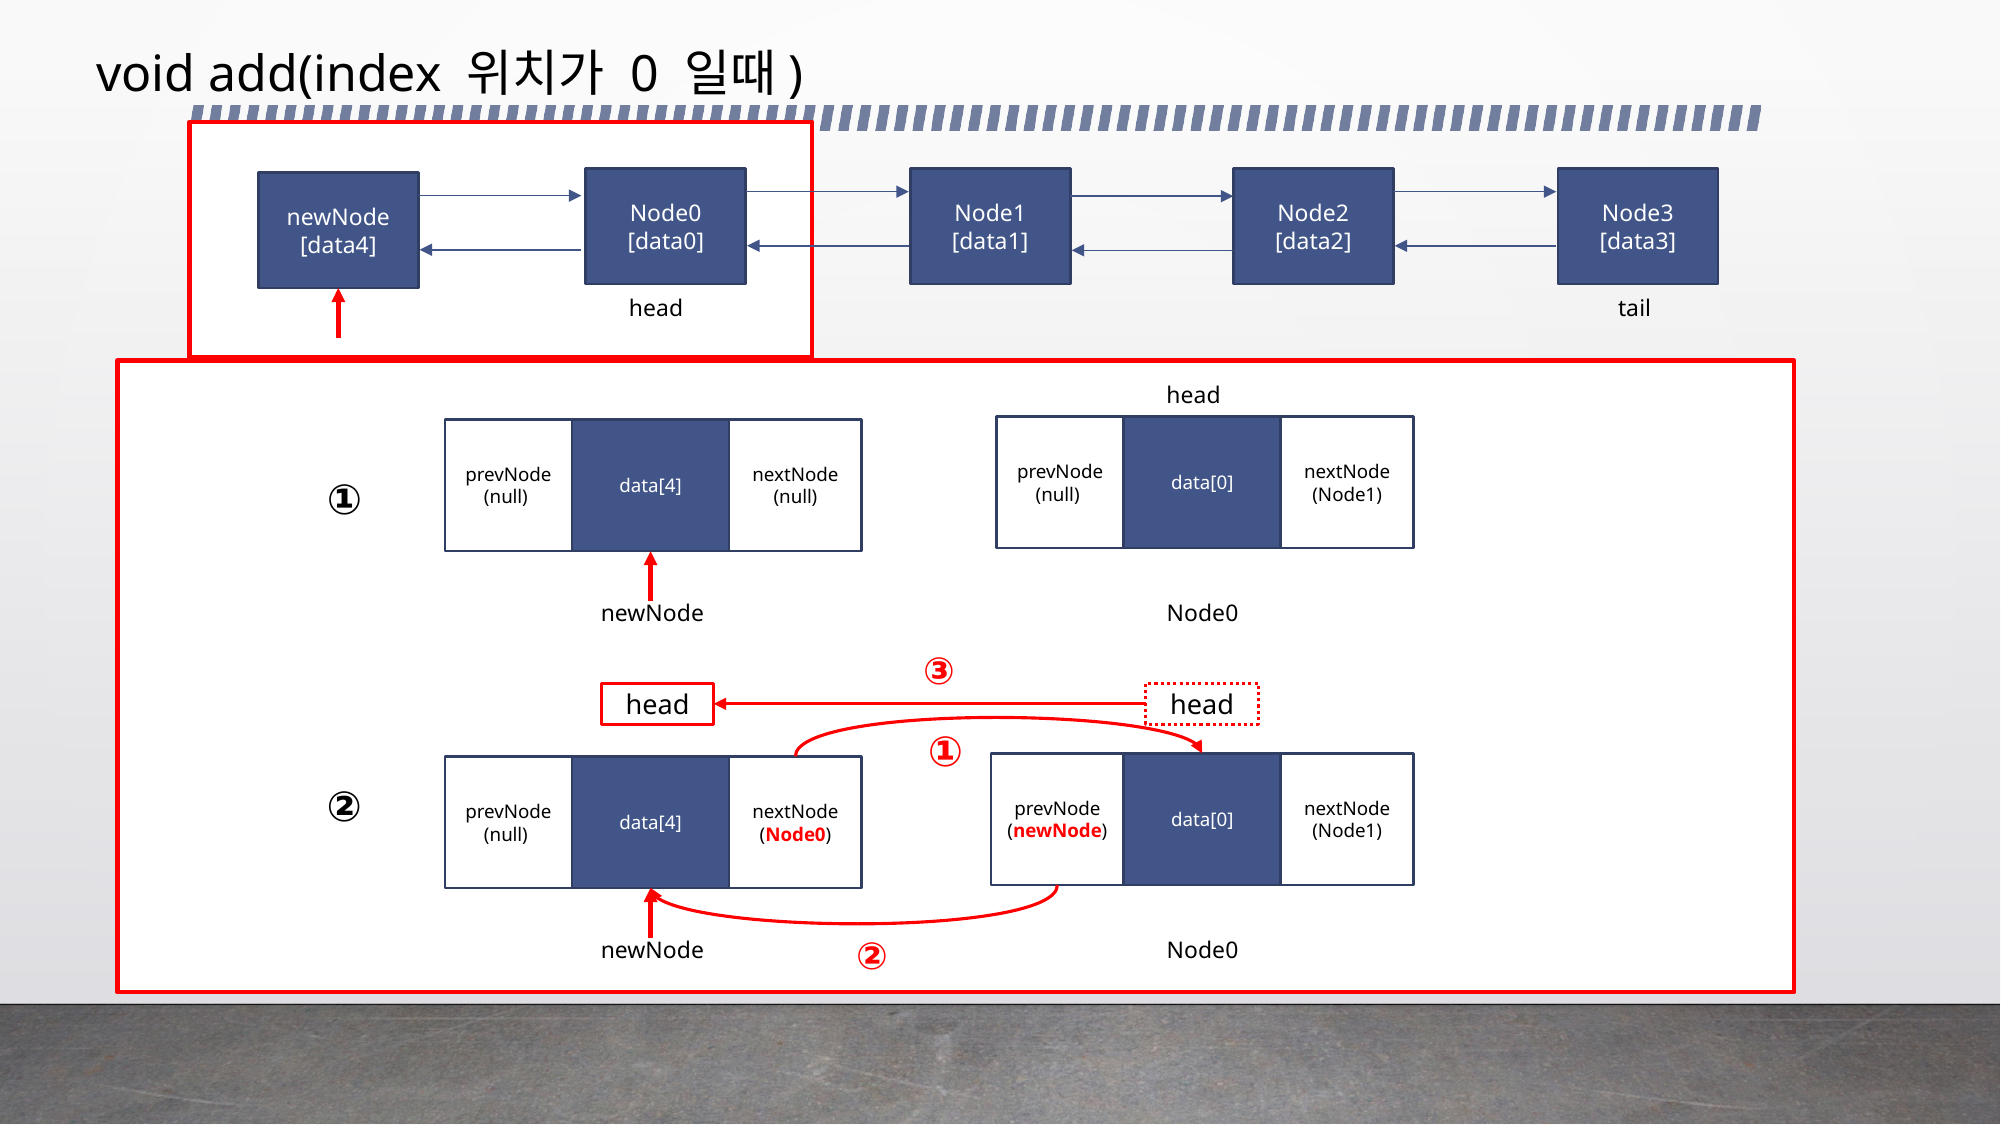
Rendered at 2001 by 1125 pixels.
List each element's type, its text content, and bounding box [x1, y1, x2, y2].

text_box head [1144, 682, 1260, 726]
text_box prevNode (newNode) [1001, 752, 1125, 886]
text_box nextNode (Node0) [728, 755, 852, 889]
text_box prevNode (newNode) [990, 752, 997, 886]
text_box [997, 705, 1001, 959]
text_box ③ [908, 639, 970, 700]
text_box ② [326, 779, 363, 830]
text_box Node3 [data3] [1557, 167, 1719, 285]
text_box head [1151, 373, 1253, 416]
text_box ② [856, 924, 904, 985]
text_box ② [841, 924, 852, 985]
text_box tail [1603, 286, 1704, 329]
text_box data[4] [573, 418, 728, 552]
picture [0, 1004, 2000, 1124]
text_box newNode [data4] [257, 171, 420, 289]
text_box Node2 [data2] [1232, 167, 1395, 285]
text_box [852, 682, 856, 703]
text_box newNode [586, 928, 729, 971]
text_box head [600, 682, 715, 726]
text_box ① [326, 472, 363, 523]
text_box Node0 [data0] [584, 167, 747, 285]
text_box data[4] [573, 755, 728, 889]
text_box ① [927, 724, 964, 775]
text_box Node0 [1151, 928, 1281, 971]
text_box nextNode (Node0) [856, 755, 863, 889]
text_box nextNode (Node1) [1279, 752, 1415, 886]
text_box Node0 [1151, 591, 1281, 634]
text_box [188, 121, 813, 359]
text_box prevNode (null) [995, 415, 1125, 549]
text_box newNode [586, 591, 729, 634]
text_box data[0] [1125, 752, 1279, 886]
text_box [852, 705, 856, 1091]
text_box nextNode (Node1) [1279, 415, 1415, 549]
text_box prevNode (null) [444, 418, 573, 552]
text_box data[0] [1125, 415, 1279, 549]
text_box Node1 [data1] [909, 167, 1072, 285]
text_box void add(index 위치가 0 일때) [81, 34, 984, 109]
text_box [997, 551, 1001, 703]
text_box [116, 360, 1795, 993]
text_box nextNode (null) [728, 418, 863, 552]
text_box head [614, 286, 715, 329]
text_box prevNode (null) [444, 755, 573, 889]
